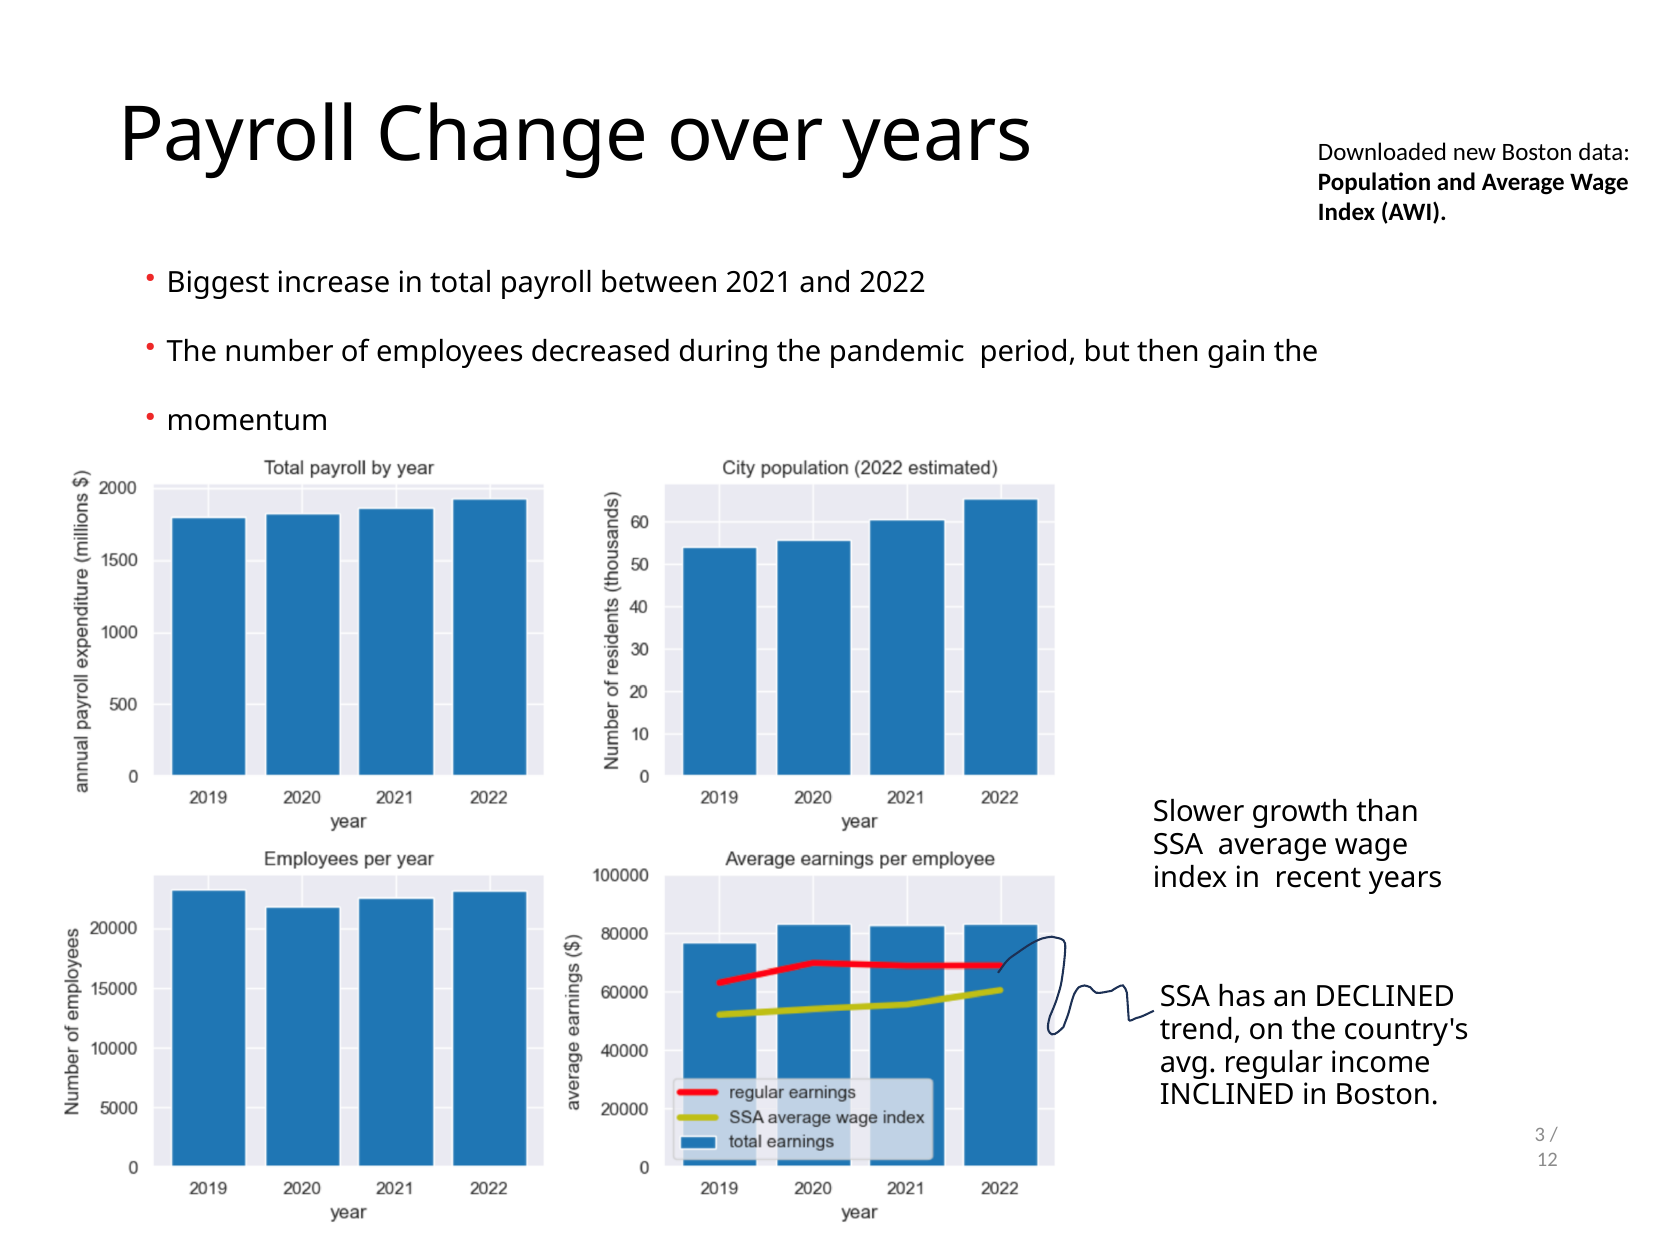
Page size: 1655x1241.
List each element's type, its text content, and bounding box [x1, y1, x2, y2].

text_box [1108, 984, 1155, 1022]
text_box ● [143, 335, 158, 354]
picture [0, 447, 1108, 1237]
text_box SSA has an DECLINED trend, on the country's avg. regular income INCLINED in Boston. [1157, 975, 1479, 1111]
text_box Slower growth than SSA average wage index in recent years [1150, 789, 1472, 893]
title Payroll Change over years [116, 24, 1053, 234]
text_box Biggest increase in total payroll between 2021 and 2022 The number of employees decreased during the pandemic period, but then gain the momentum Significant growth in average earnings per employee [164, 261, 1497, 506]
text_box ● [143, 266, 158, 285]
slide_number 3 / 12 [1471, 1127, 1573, 1164]
text_box ● [143, 405, 158, 423]
text_box Downloaded new Boston data: Population and Average Wage Index (AWI). [1317, 133, 1655, 322]
